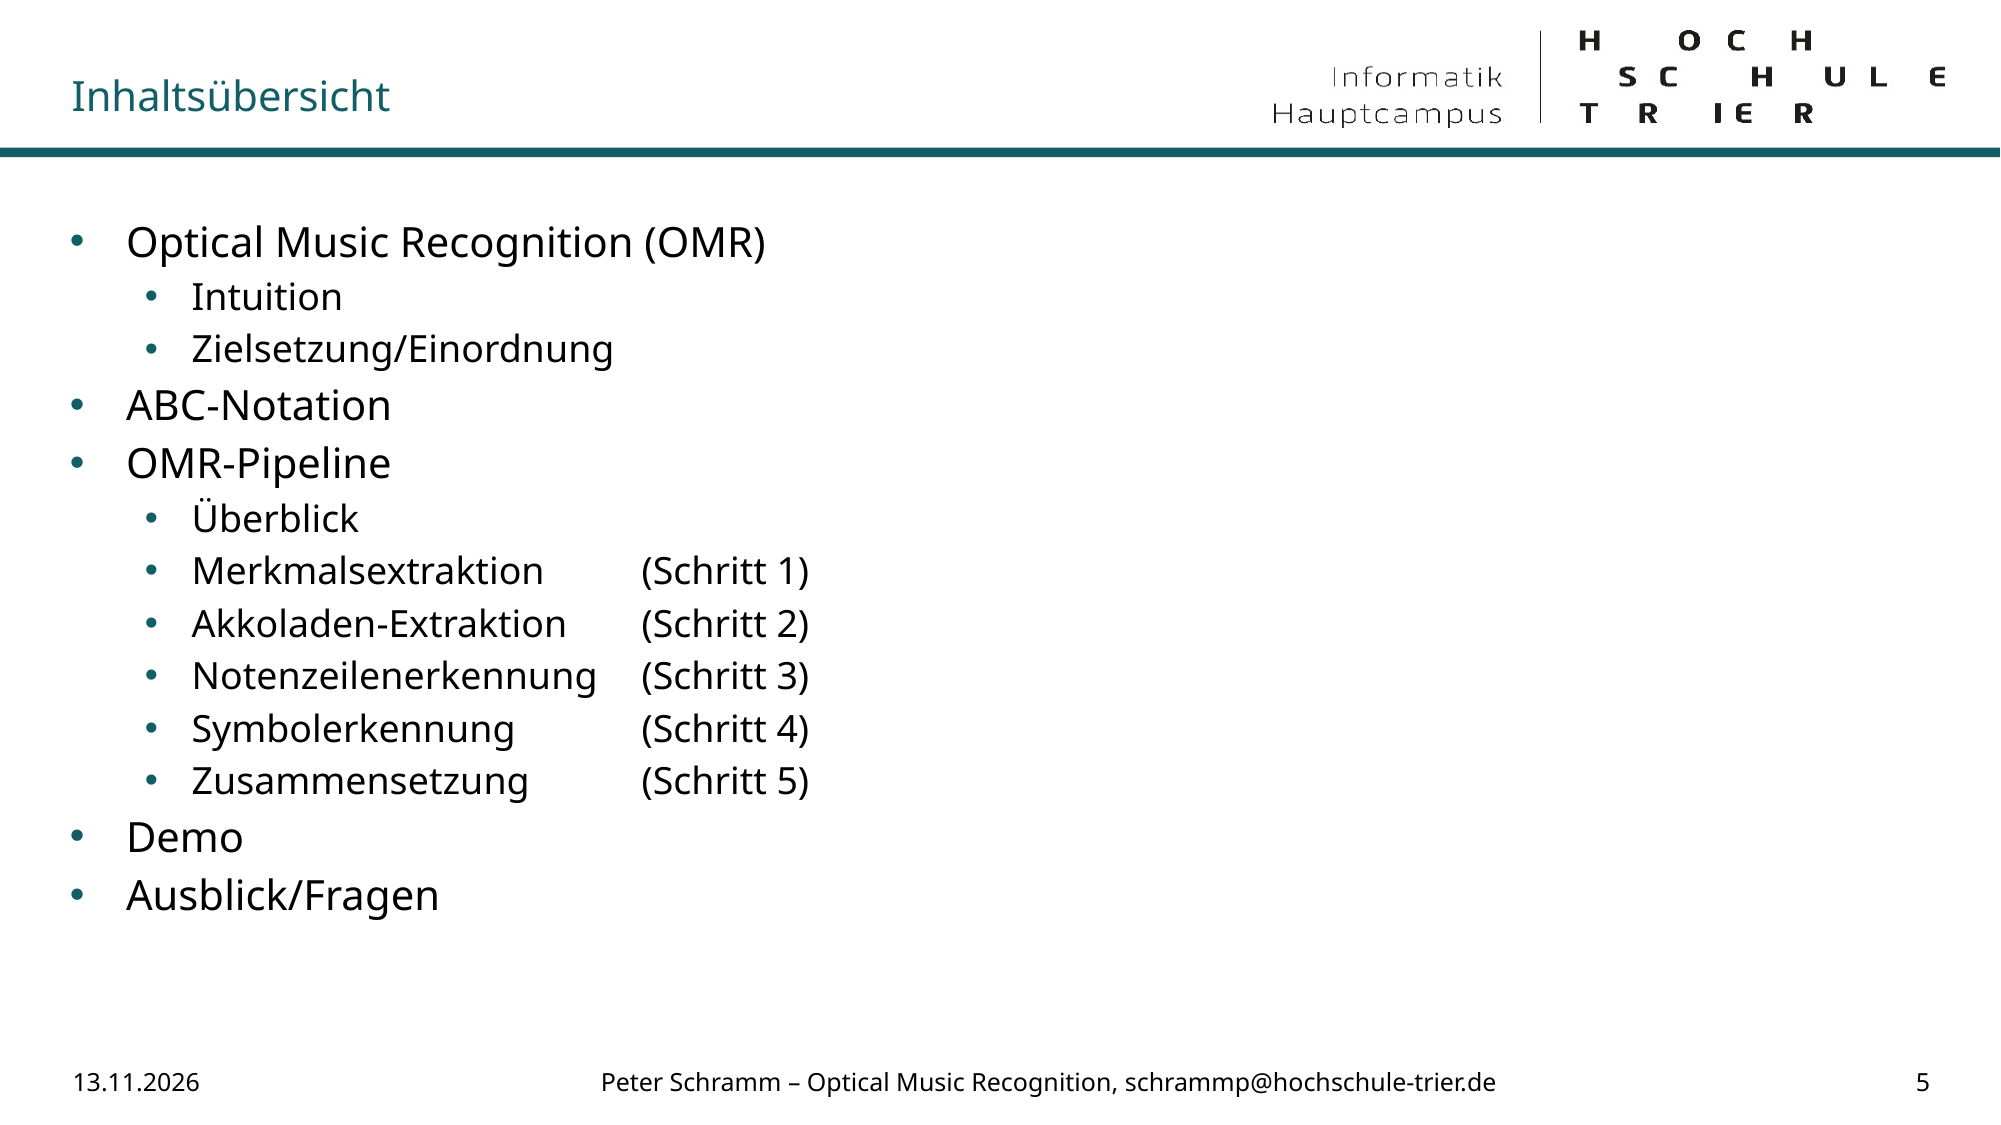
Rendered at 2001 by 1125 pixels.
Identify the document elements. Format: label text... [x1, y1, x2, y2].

list Optical Music Recognition (OMR) Intuition Zielsetzung/Einordnung ABC-Notation OMR-Pipeline Überblick Merkmalsextraktion (Schritt 1) Akkoladen-Extraktion (Schritt 2) Notenzeilenerkennung (Schritt 3) Symbolerkennung (Schritt 4) Zusammensetzung (Schritt 5) Demo Ausblick/Fragen [55, 208, 1945, 1035]
slide_number 5 [1629, 1058, 1945, 1106]
picture [1274, 30, 1945, 128]
title Inhaltsübersicht [56, 12, 1254, 131]
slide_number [57, 1058, 465, 1106]
footer Peter Schramm – Optical Music Recognition, schrammp@hochschule-trier.de [508, 1058, 1591, 1106]
